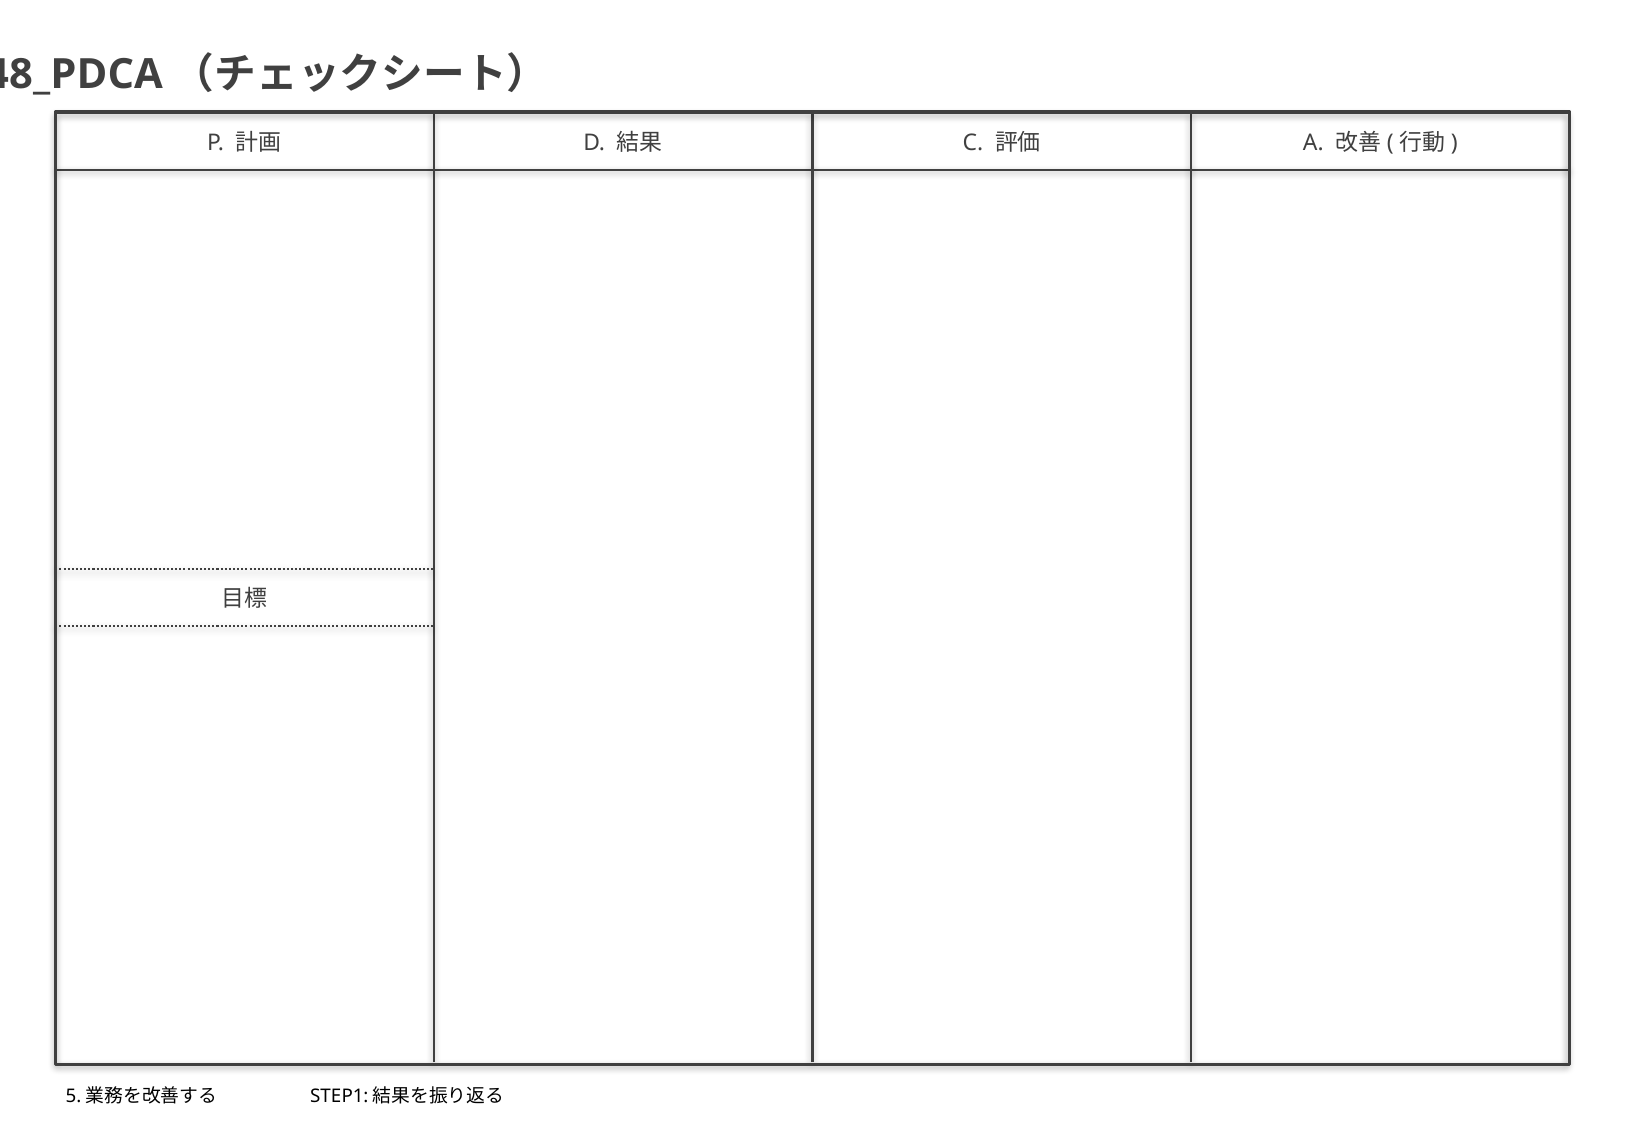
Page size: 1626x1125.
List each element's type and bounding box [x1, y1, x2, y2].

text_box [295, 1076, 519, 1114]
text_box [55, 111, 1570, 1065]
text_box [0, 39, 564, 104]
text_box [50, 1076, 232, 1114]
